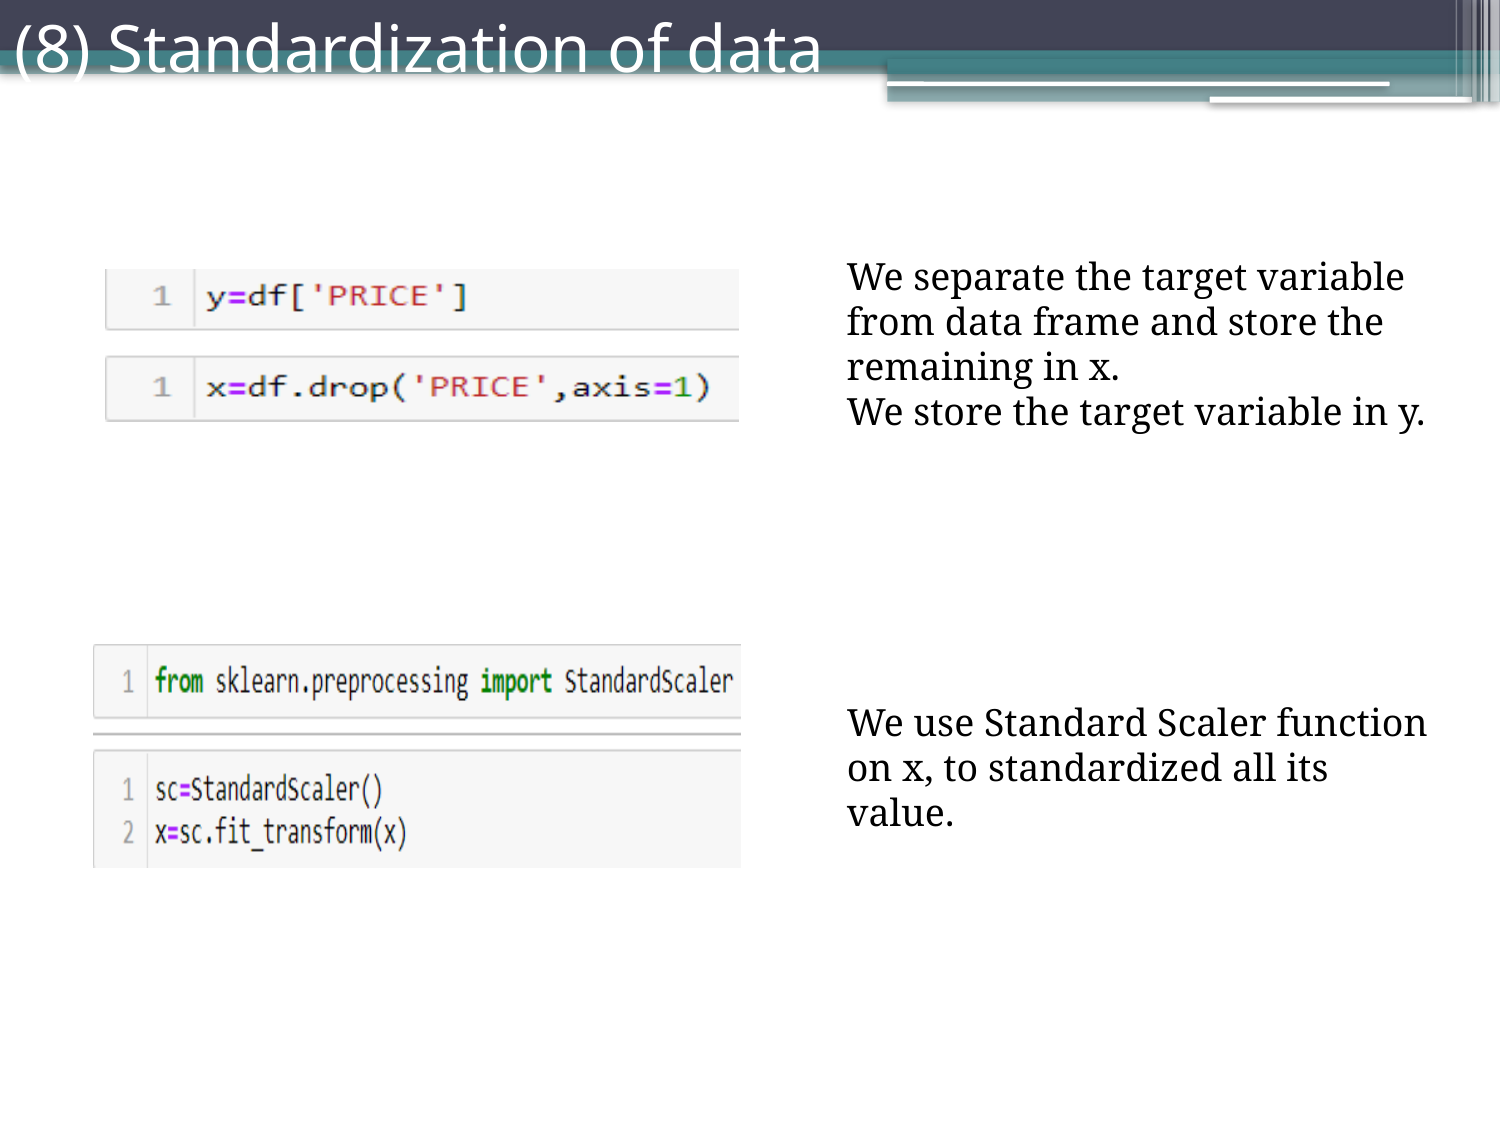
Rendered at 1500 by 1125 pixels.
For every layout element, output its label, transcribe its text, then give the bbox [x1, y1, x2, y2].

title (8) Standardization of data [0, 0, 1350, 94]
text_box We use Standard Scaler function on x, to standardized all its value. [832, 691, 1454, 842]
text_box We separate the target variable from data frame and store the remaining in x. We store the target variable in y. [831, 246, 1465, 441]
picture [93, 644, 741, 868]
picture [105, 269, 739, 423]
